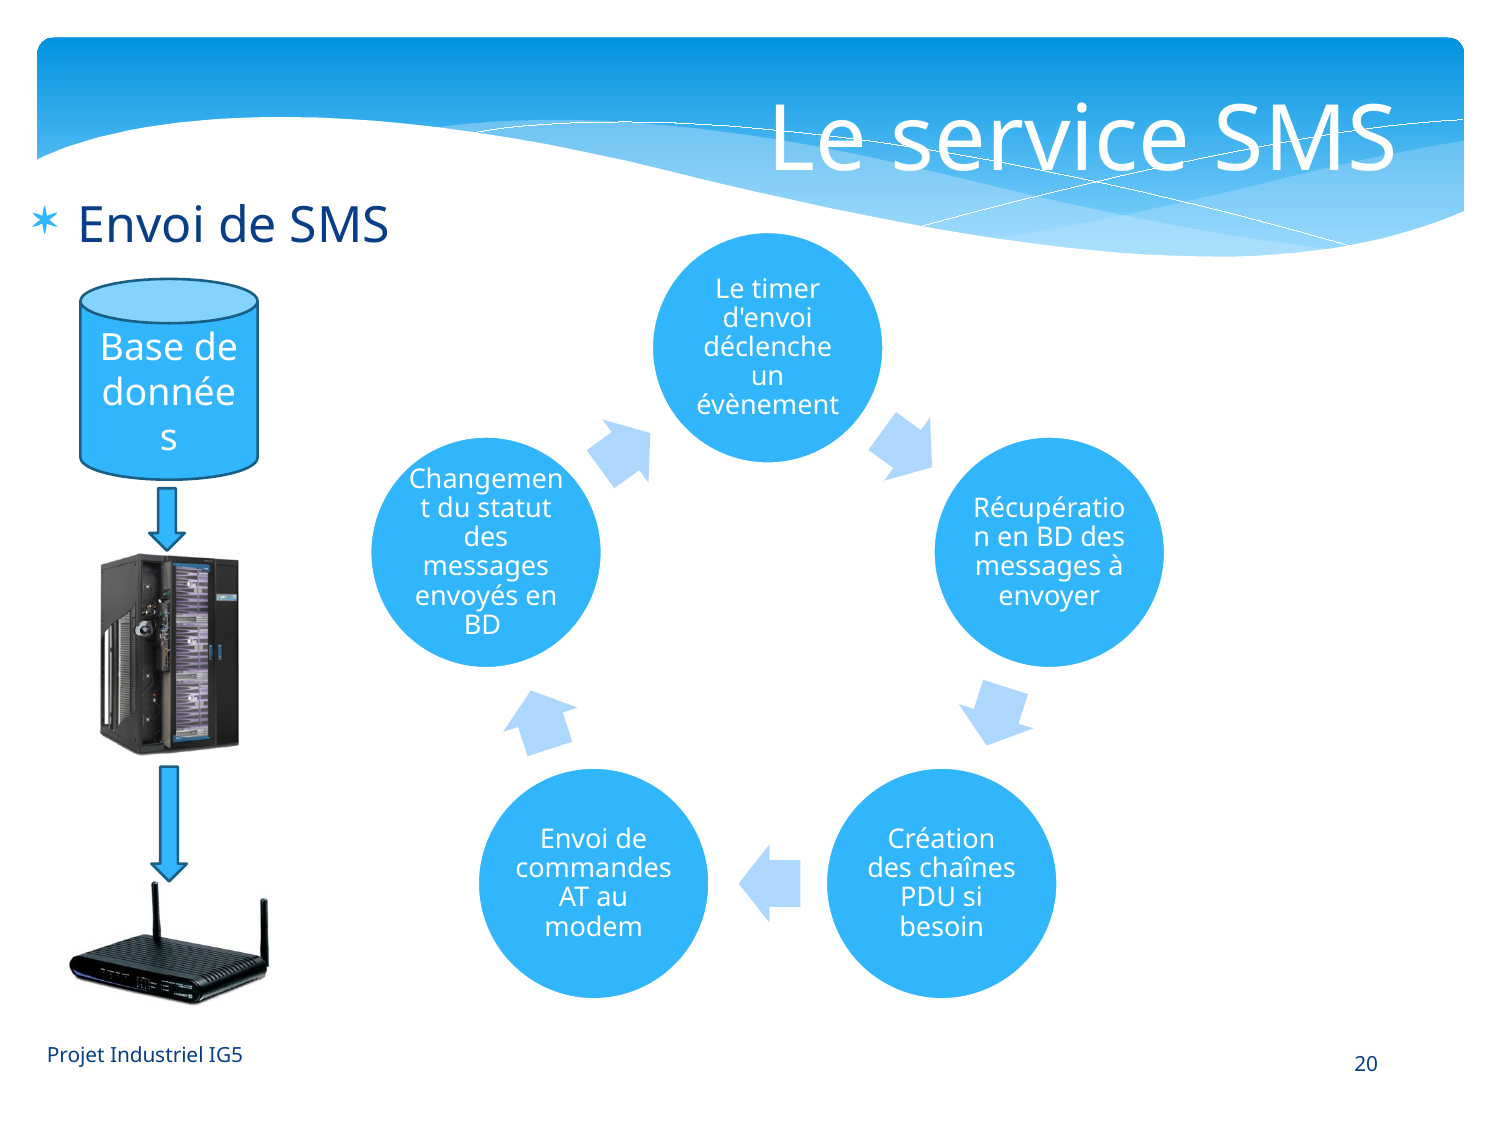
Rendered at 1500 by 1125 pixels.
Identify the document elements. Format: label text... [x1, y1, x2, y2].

text_box [148, 486, 165, 550]
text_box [170, 231, 1365, 1000]
picture [97, 553, 241, 767]
list Envoi de SMS [17, 184, 407, 751]
text_box [150, 776, 165, 878]
footer Projet Industriel IG5 [31, 1025, 653, 1086]
title Le service SMS [407, 30, 1500, 237]
picture [69, 881, 269, 1012]
text_box Base de données [79, 277, 165, 481]
slide_number 20 [1270, 1035, 1462, 1095]
